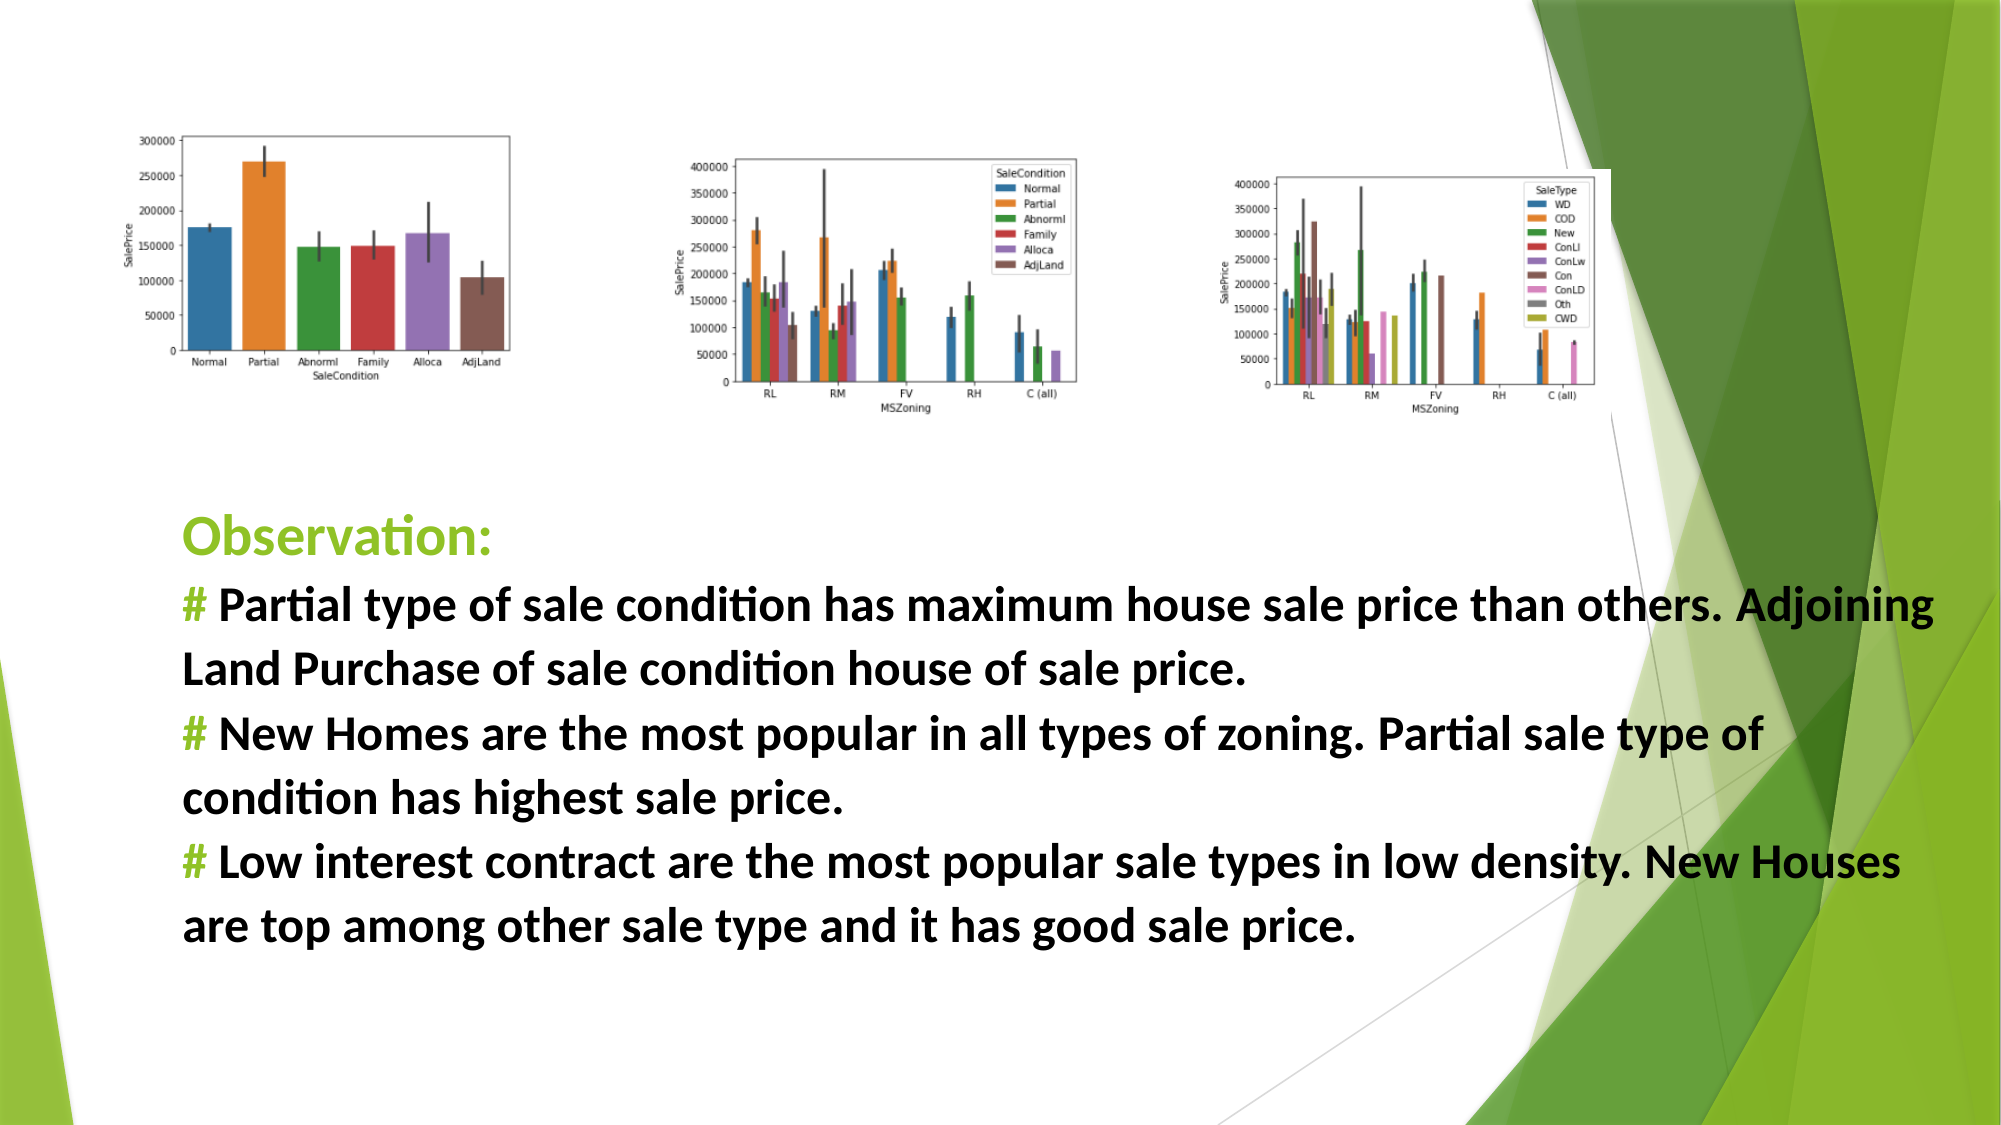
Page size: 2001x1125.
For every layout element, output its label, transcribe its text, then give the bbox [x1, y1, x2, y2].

picture [1218, 169, 1612, 421]
title Observation: # Partial type of sale condition has maximum house sale price than others. Adjoining Land Purchase of sale condition house of sale price. # New Homes are the most popular in all types of zoning. Partial sale type of condition has highest sale price. # Low interest contract are the most popular sale types in low density. New Houses are top among other sale type and it has good sale price. [111, 99, 1984, 1095]
picture [648, 155, 1110, 421]
picture [110, 129, 516, 396]
